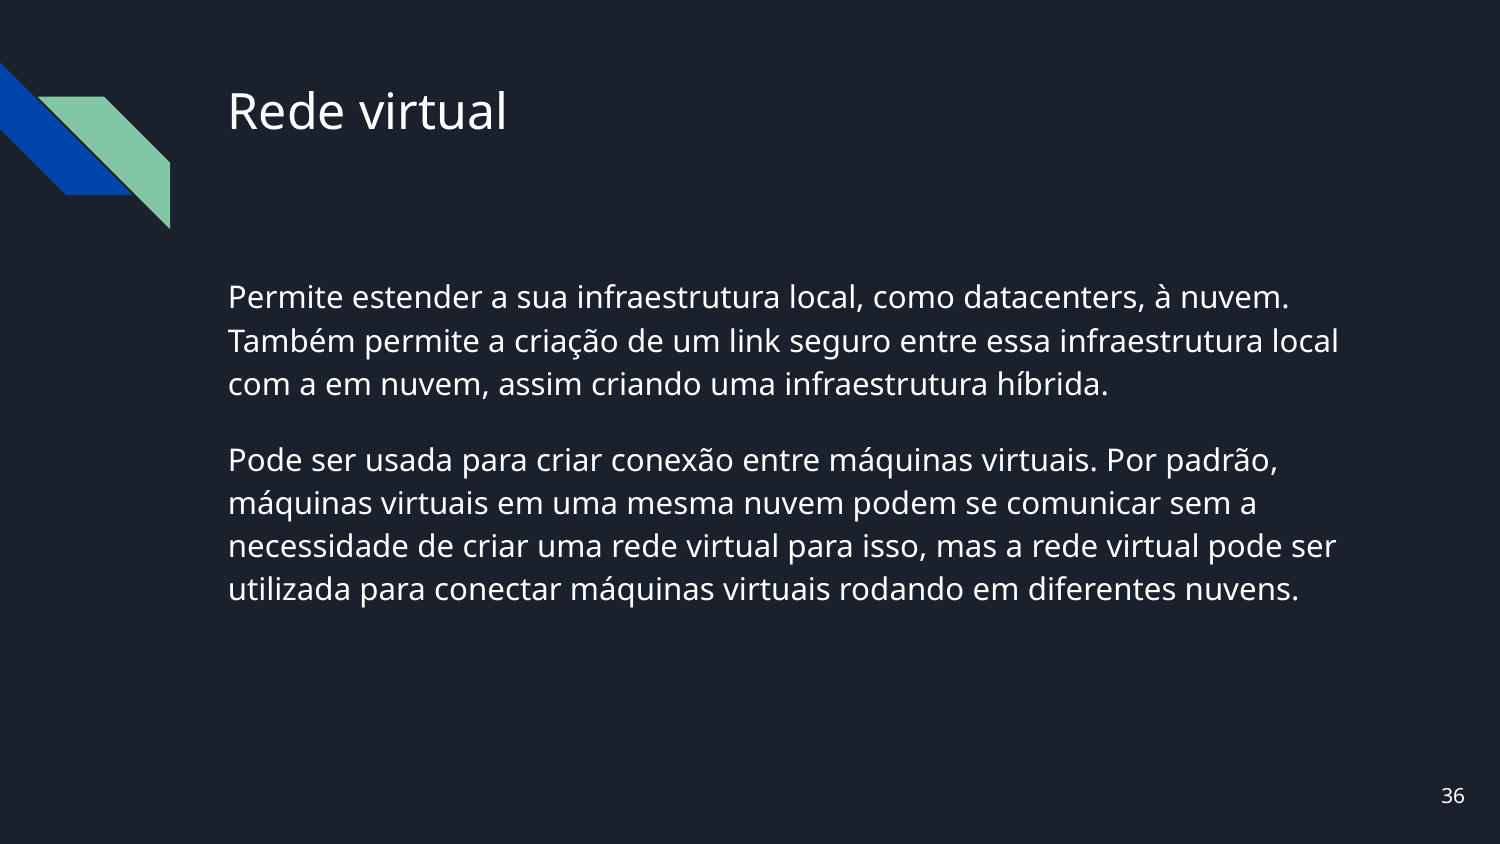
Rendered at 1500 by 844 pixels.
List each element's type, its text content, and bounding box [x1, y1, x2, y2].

slide_number ‹#› [1389, 764, 1480, 830]
title Rede virtual [212, 64, 1368, 215]
list Permite estender a sua infraestrutura local, como datacenters, à nuvem. Também permite a criação de um link seguro entre essa infraestrutura local com a em nuvem, assim criando uma infraestrutura híbrida. Pode ser usada para criar conexão entre máquinas virtuais. Por padrão, máquinas virtuais em uma mesma nuvem podem se comunicar sem a necessidade de criar uma rede virtual para isso, mas a rede virtual pode ser utilizada para conectar máquinas virtuais rodando em diferentes nuvens. [212, 257, 1368, 735]
